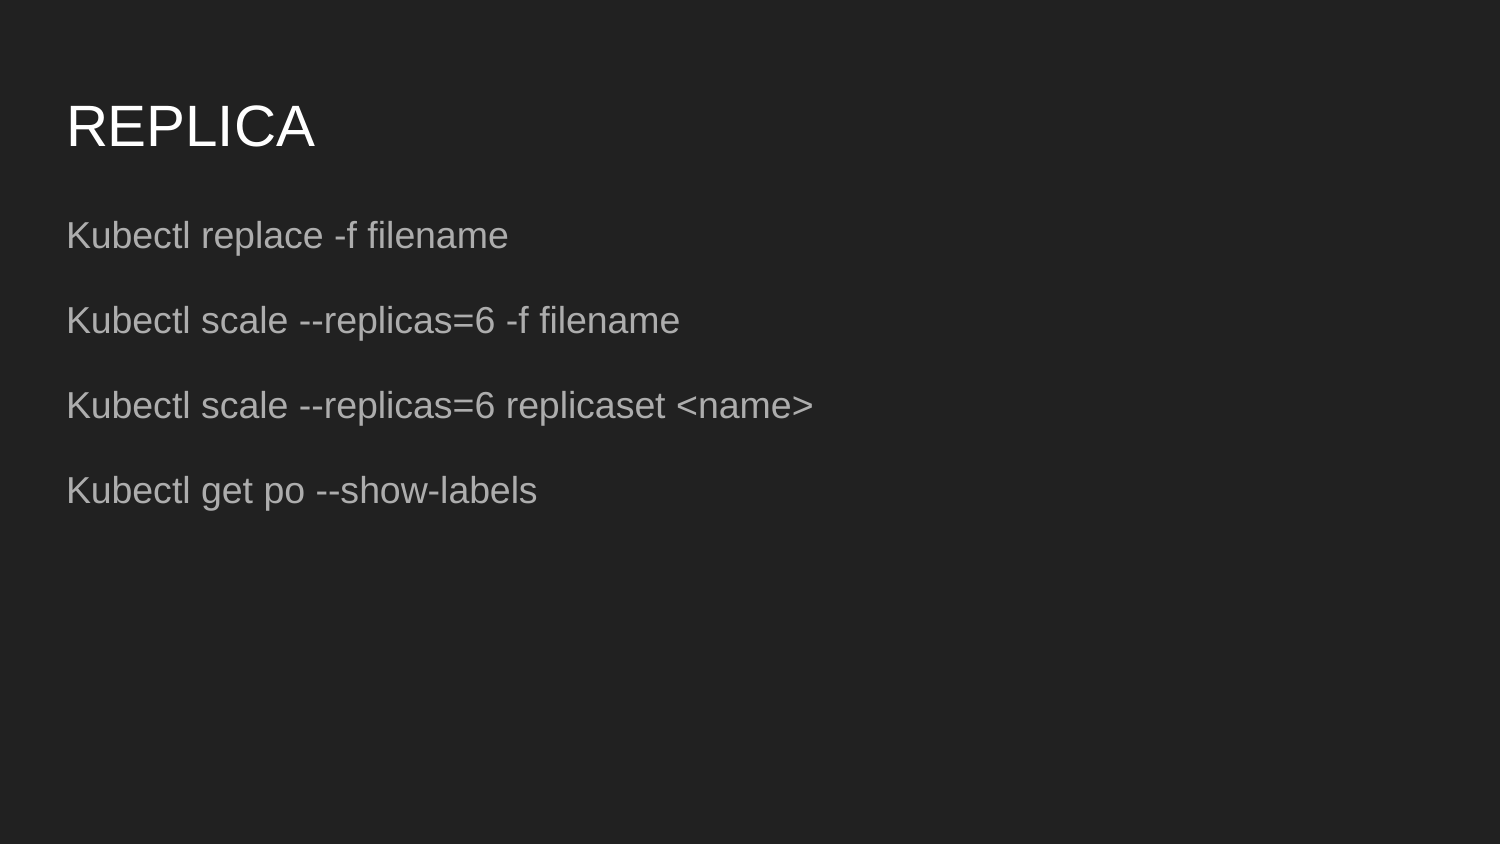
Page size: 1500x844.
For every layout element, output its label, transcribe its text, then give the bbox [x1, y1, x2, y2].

title REPLICA [51, 72, 1449, 167]
list Kubectl replace -f filename Kubectl scale --replicas=6 -f filename Kubectl scale --replicas=6 replicaset <name> Kubectl get po --show-labels [51, 189, 1449, 750]
